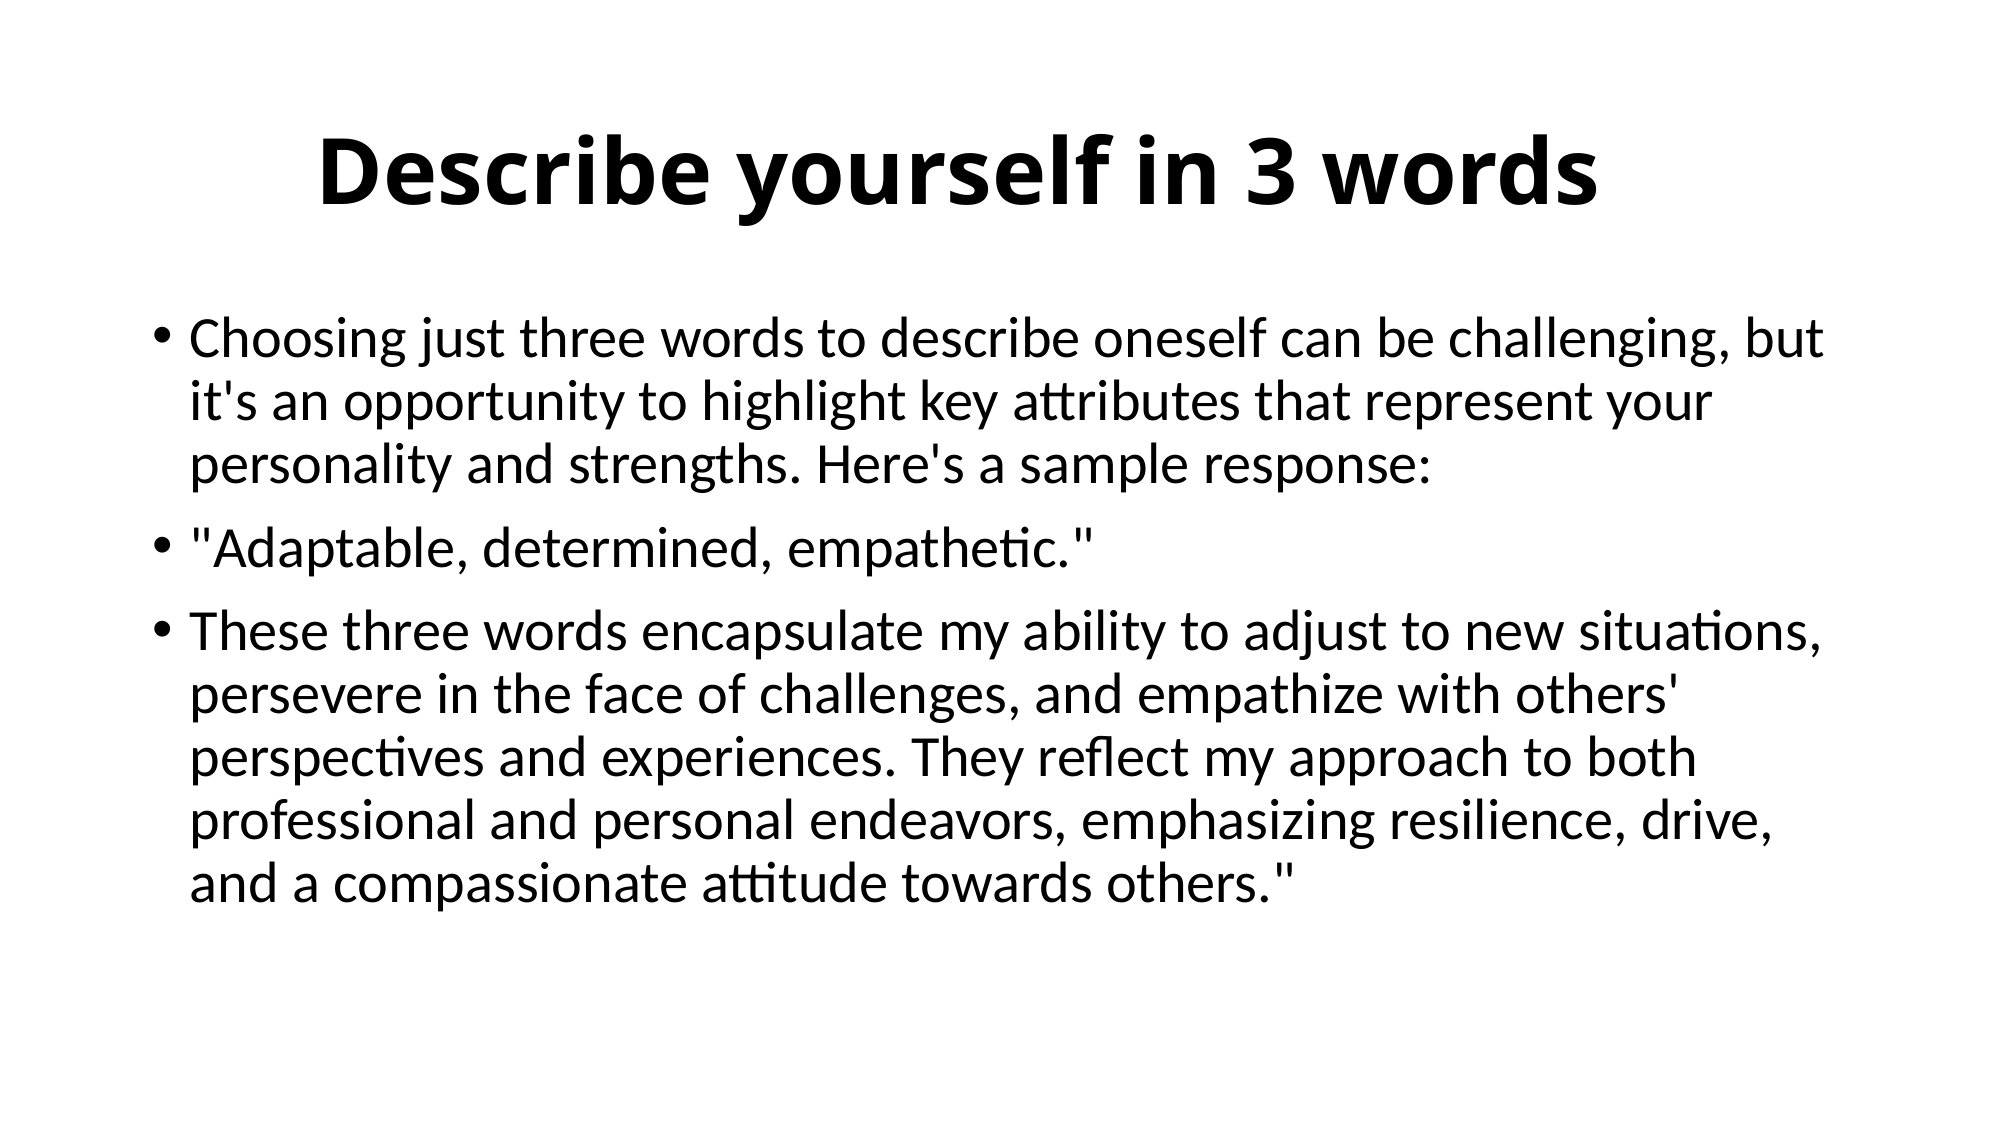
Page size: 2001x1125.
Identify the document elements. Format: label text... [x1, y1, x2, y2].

title Describe yourself in 3 words [186, 66, 1755, 284]
list Choosing just three words to describe oneself can be challenging, but it's an opportunity to highlight key attributes that represent your personality and strengths. Here's a sample response: "Adaptable, determined, empathetic." These three words encapsulate my ability to adjust to new situations, persevere in the face of challenges, and empathize with others' perspectives and experiences. They reflect my approach to both professional and personal endeavors, emphasizing resilience, drive, and a compassionate attitude towards others." [137, 299, 1863, 1014]
